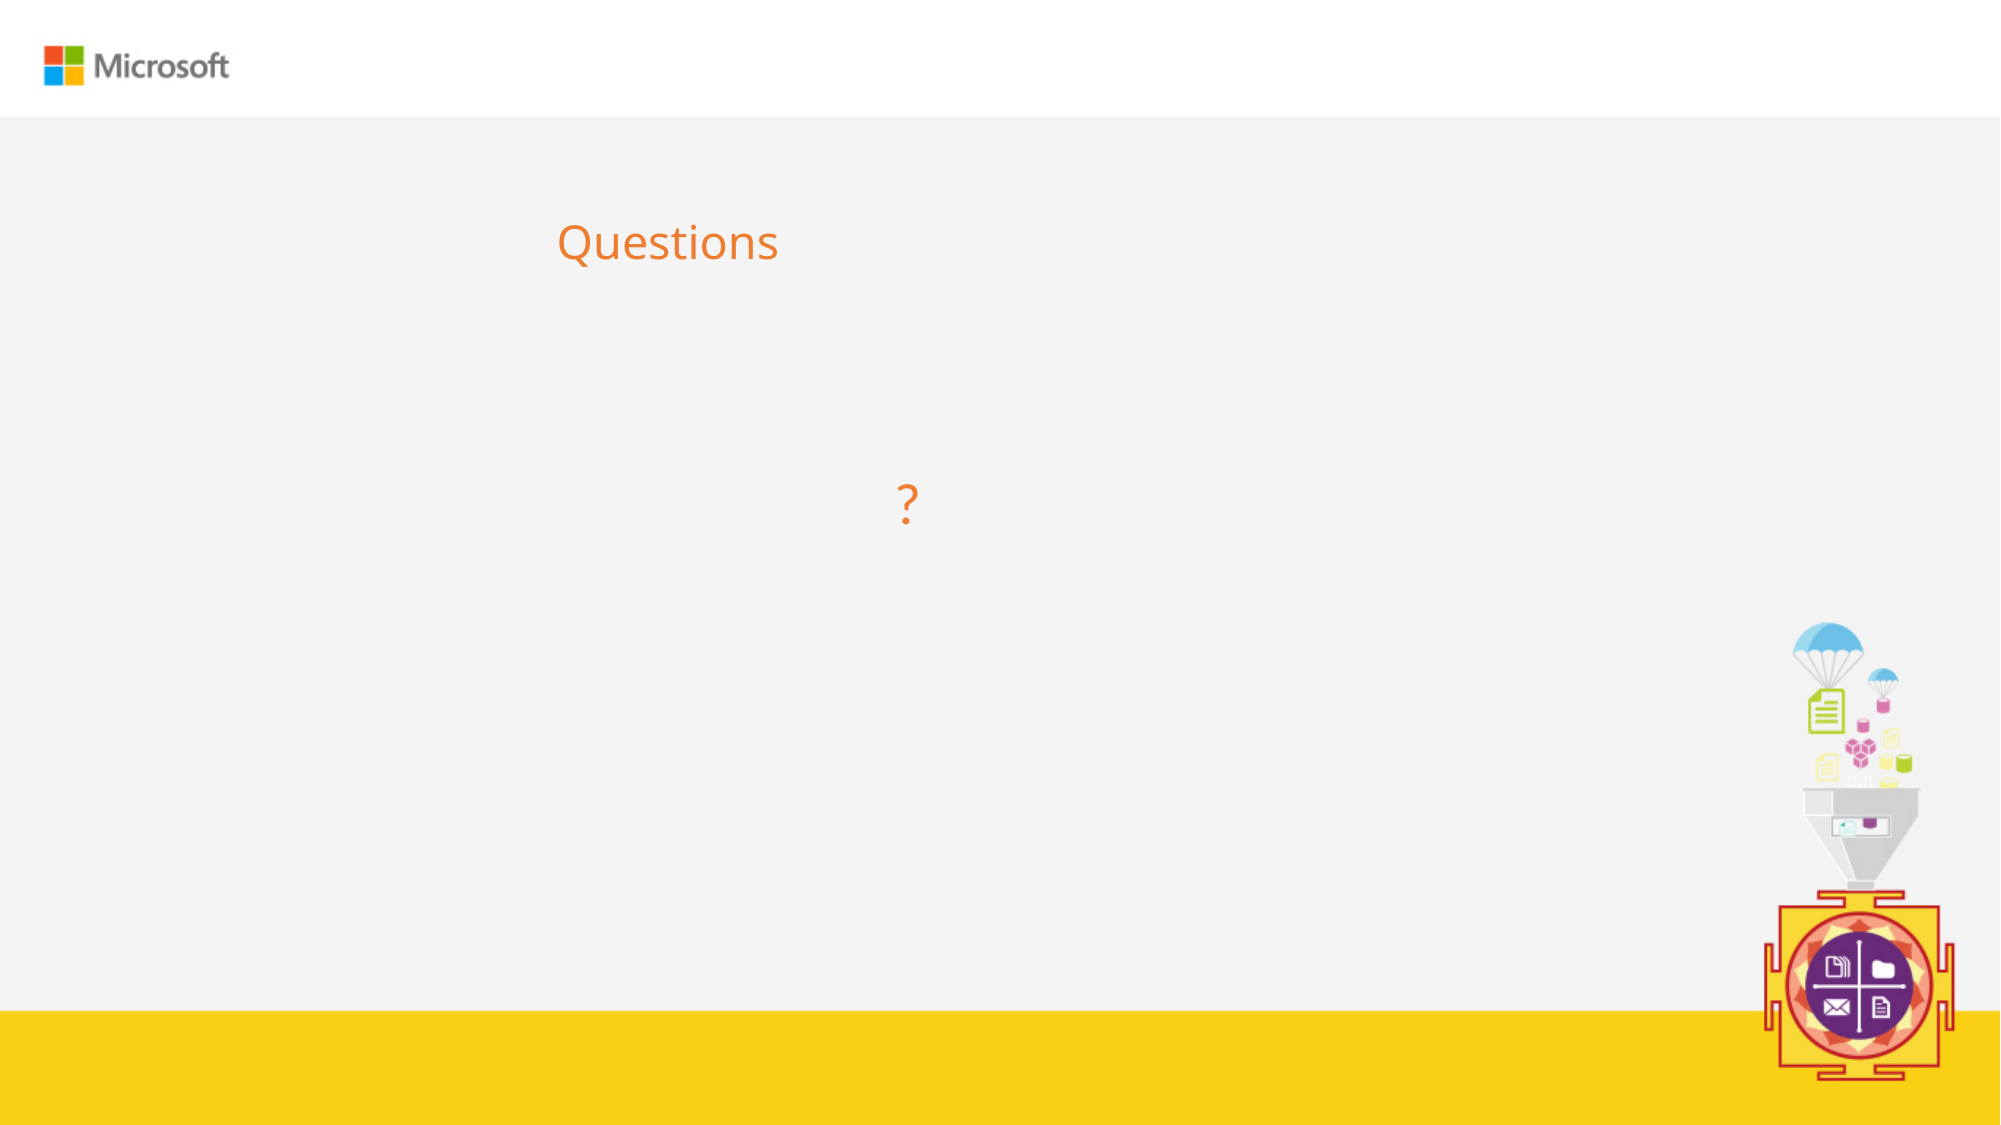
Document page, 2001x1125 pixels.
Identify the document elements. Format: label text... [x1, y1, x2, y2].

picture [0, 1, 2000, 1125]
list ? [137, 299, 1863, 1014]
title Questions [137, 59, 1863, 278]
